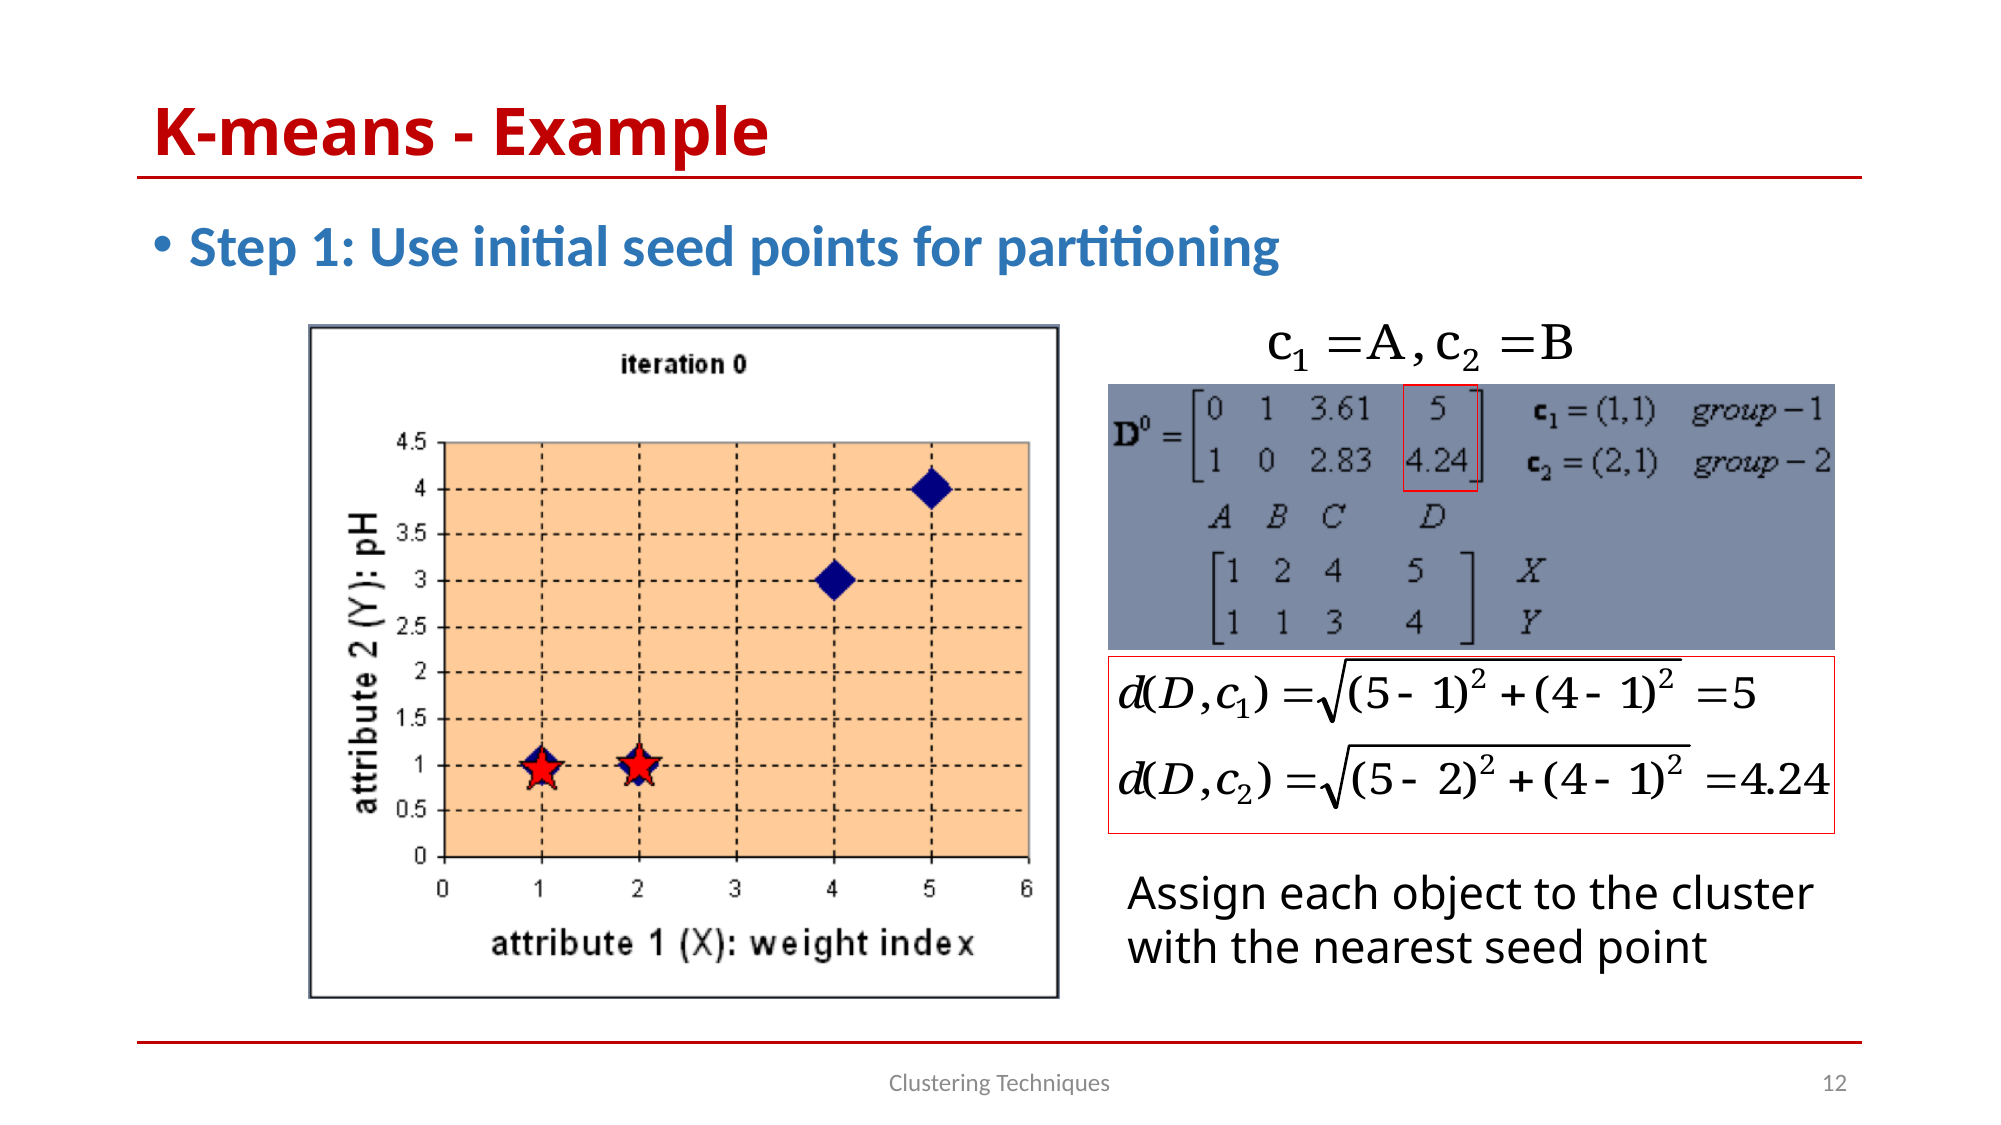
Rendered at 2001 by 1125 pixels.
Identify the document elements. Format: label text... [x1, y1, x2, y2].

list Step 1: Use initial seed points for partitioning [137, 208, 1863, 295]
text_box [308, 313, 1859, 999]
slide_number 12 [1412, 1051, 1863, 1111]
footer Clustering Techniques [662, 1051, 1338, 1111]
title K-means - Example [137, 90, 1863, 178]
